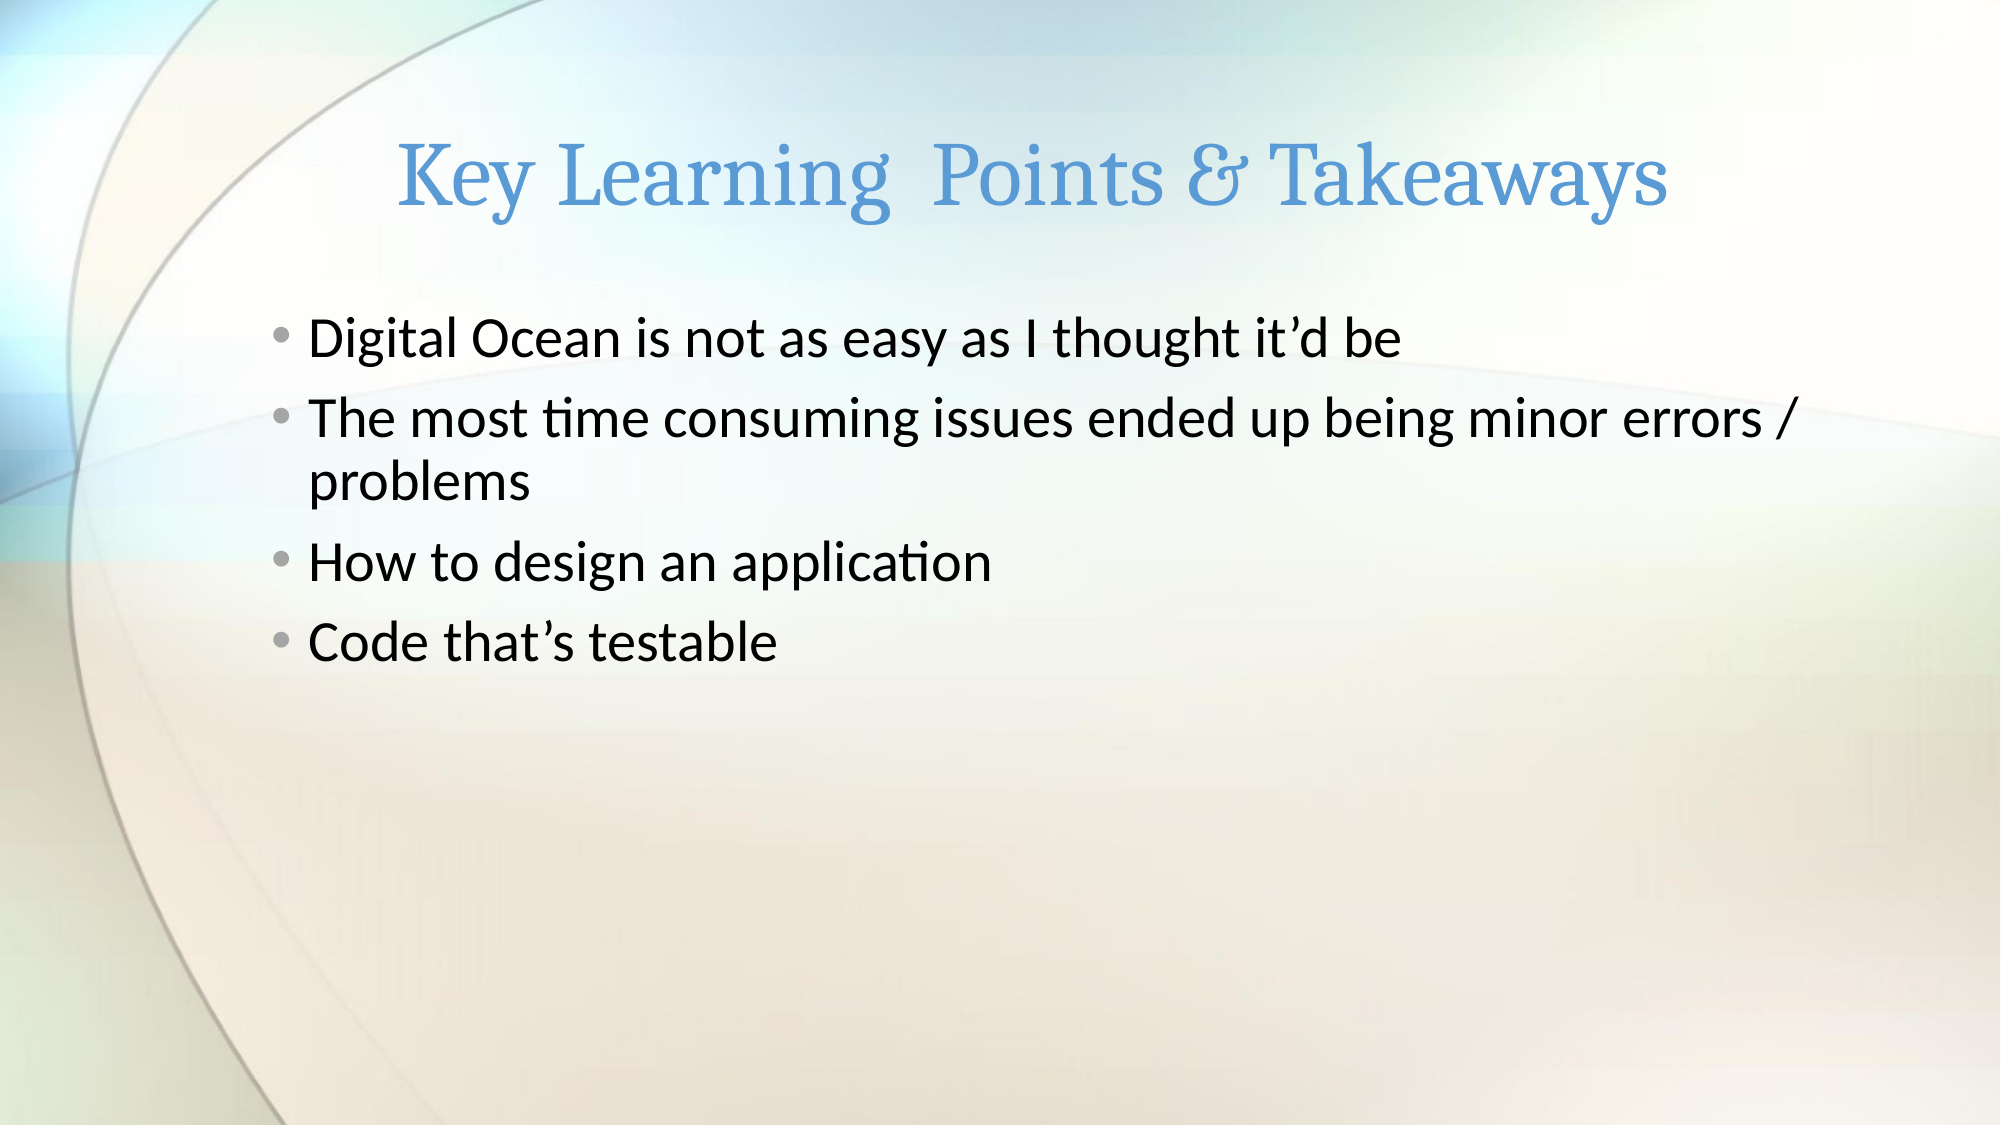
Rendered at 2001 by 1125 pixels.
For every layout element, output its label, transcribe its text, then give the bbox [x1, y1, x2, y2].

picture [0, 0, 2001, 1125]
list Digital Ocean is not as easy as I thought it’d be The most time consuming issues ended up being minor errors / problems How to design an application Code that’s testable [256, 299, 1863, 1014]
title Key Learning Points & Takeaways [381, 59, 1863, 278]
